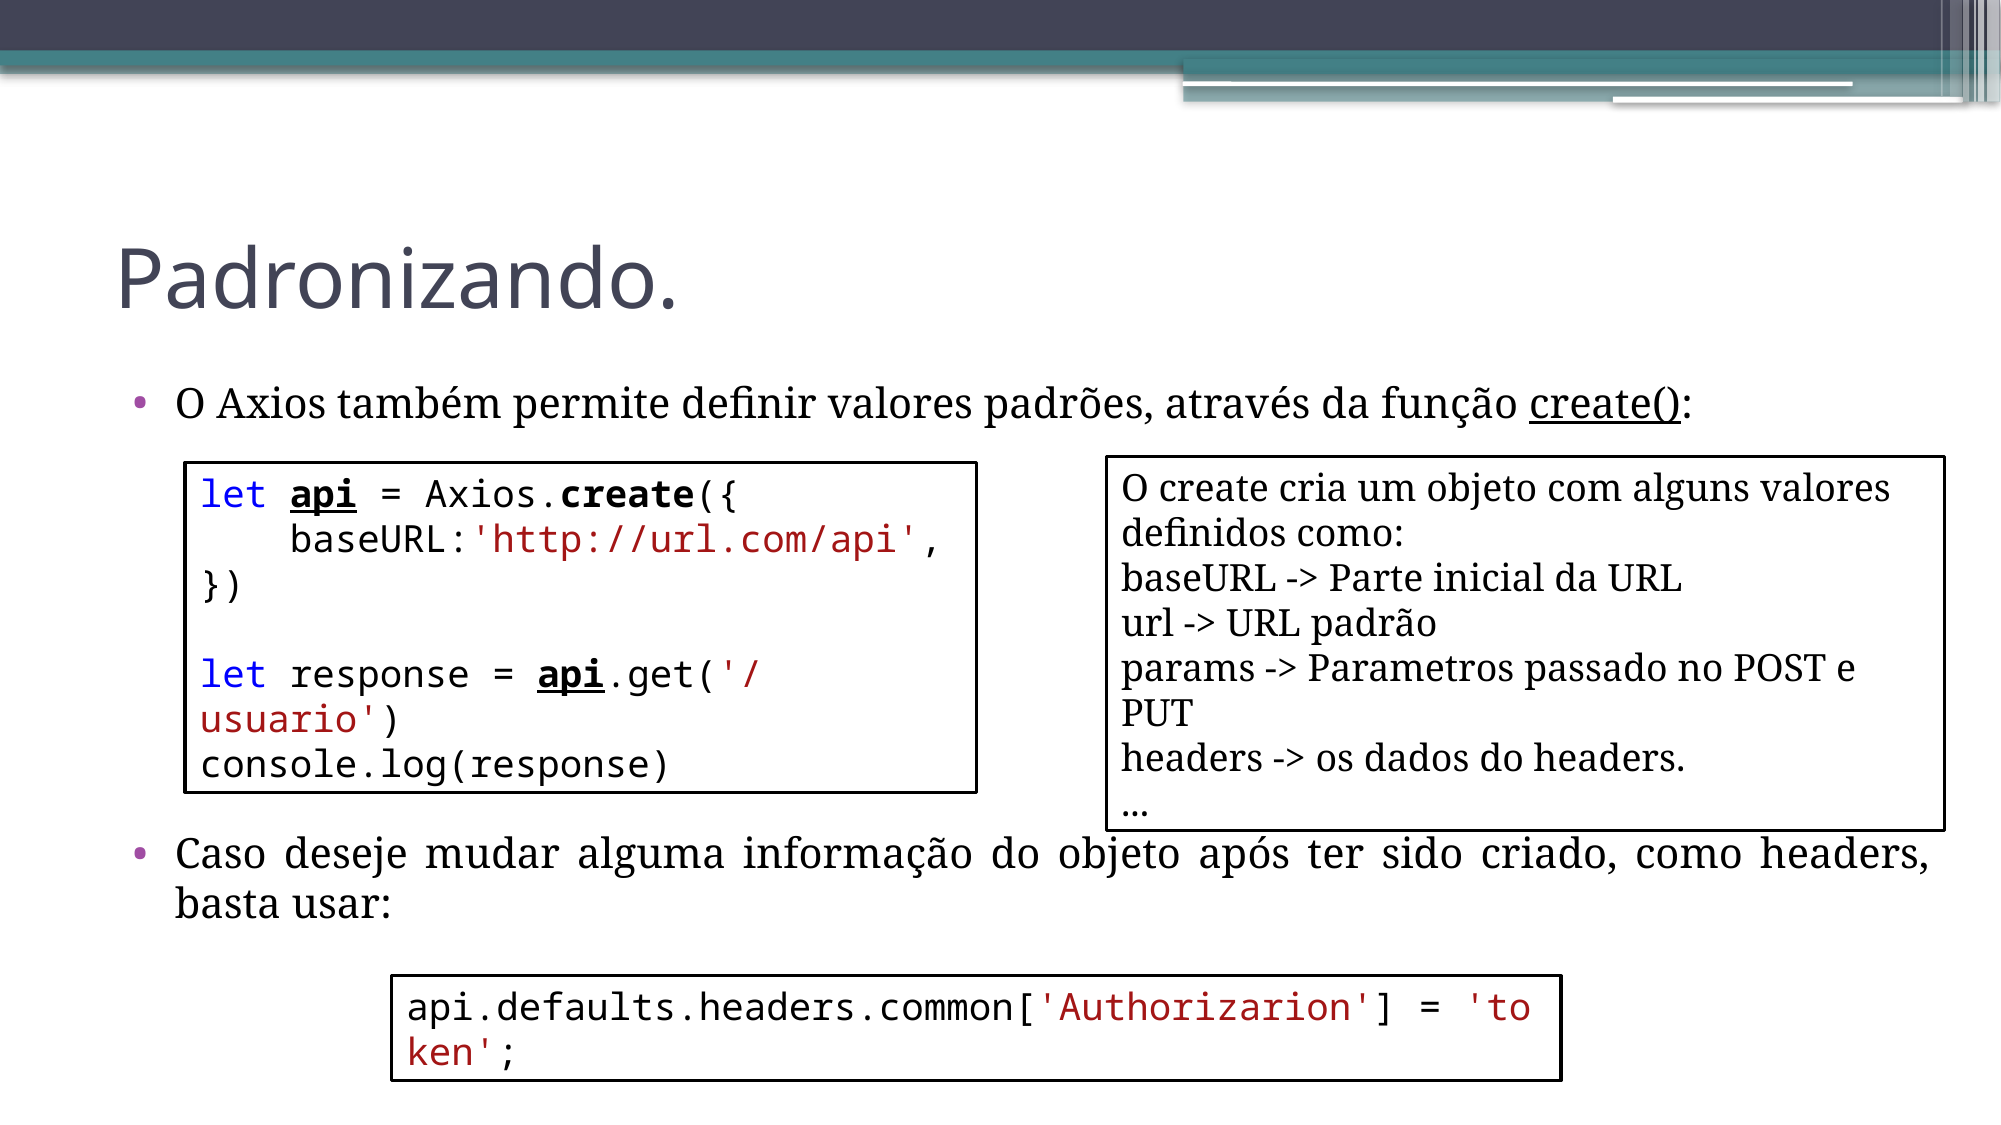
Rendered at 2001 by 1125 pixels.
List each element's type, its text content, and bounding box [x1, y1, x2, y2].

list O Axios também permite definir valores padrões, através da função create(): Caso deseje mudar alguma informação do objeto após ter sido criado, como headers, basta usar: [99, 368, 1945, 1125]
title Padronizando. [99, 187, 1900, 363]
text_box let api = Axios.create({ baseURL:'http://url.com/api', }) let response = api.get('/usuario') console.log(response) [183, 461, 978, 794]
text_box O create cria um objeto com alguns valores definidos como: baseURL -> Parte inicial da URL url -> URL padrão params -> Parametros passado no POST e PUT headers -> os dados do headers. ... [1105, 455, 1946, 832]
text_box api.defaults.headers.common['Authorizarion'] = 'token'; [390, 974, 1563, 1082]
